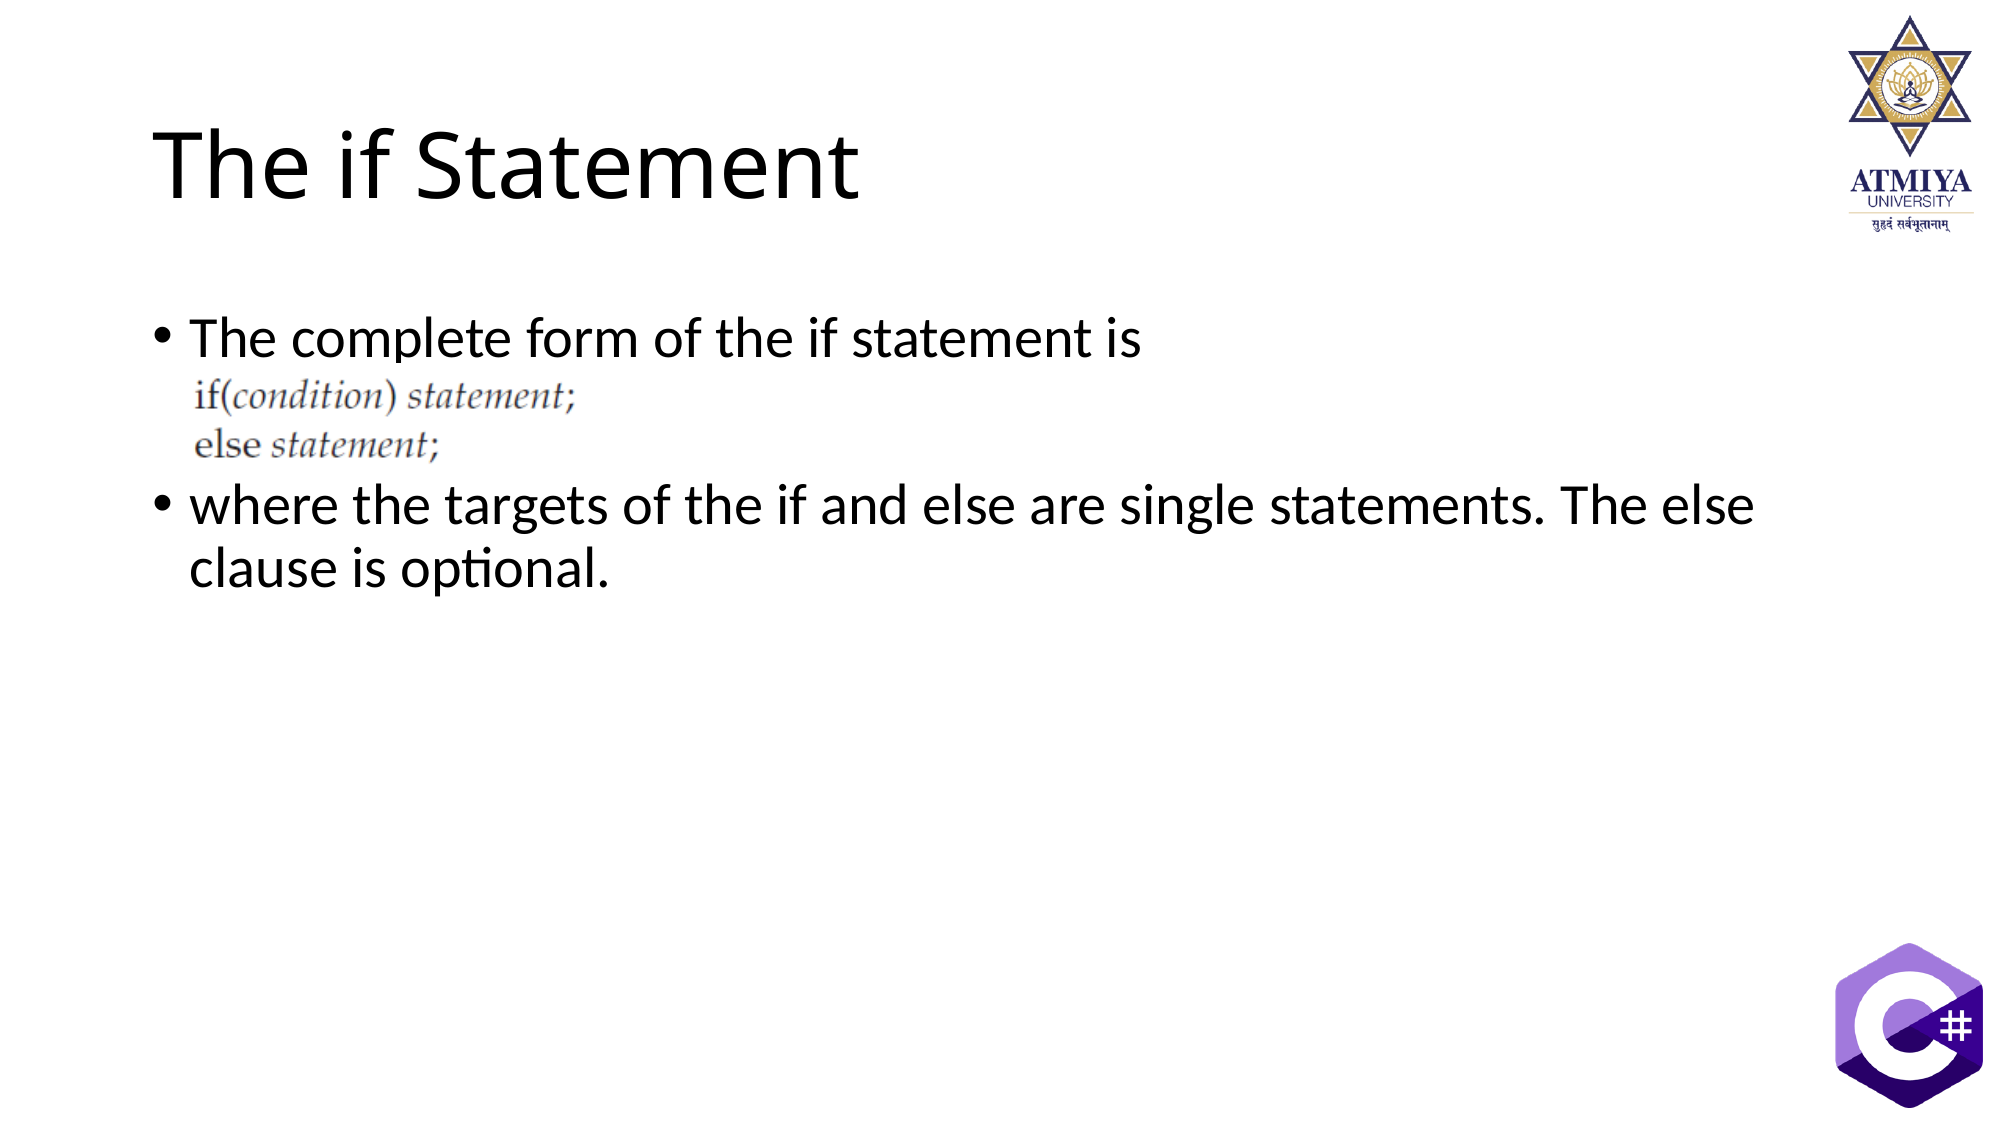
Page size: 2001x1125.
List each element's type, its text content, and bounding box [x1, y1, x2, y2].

picture [1835, 943, 1983, 1108]
picture [1835, 15, 1985, 235]
title The if Statement [137, 59, 1863, 278]
list The complete form of the if statement is where the targets of the if and else are single statements. The else clause is optional. [137, 299, 1863, 1014]
picture [180, 363, 617, 483]
